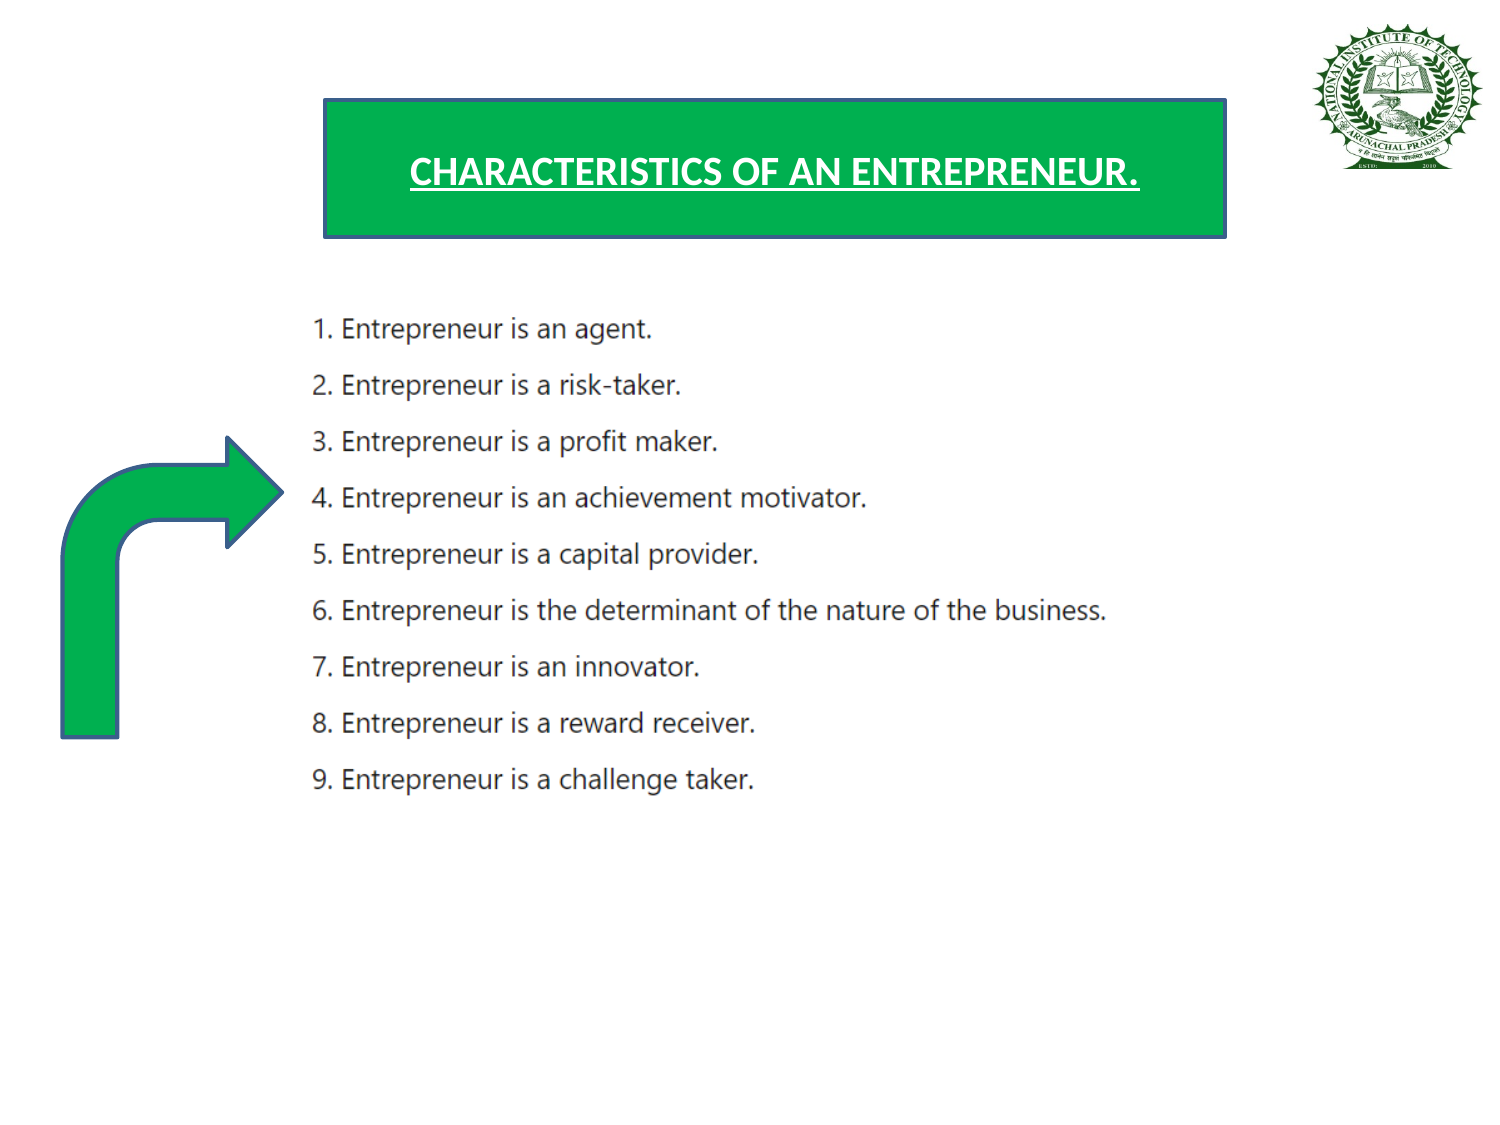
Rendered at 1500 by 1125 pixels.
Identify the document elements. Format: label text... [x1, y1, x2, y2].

text_box CHARACTERISTICS OF AN ENTREPRENEUR. [323, 98, 1227, 239]
picture [282, 301, 1218, 824]
text_box [60, 435, 276, 740]
picture [1312, 24, 1483, 169]
